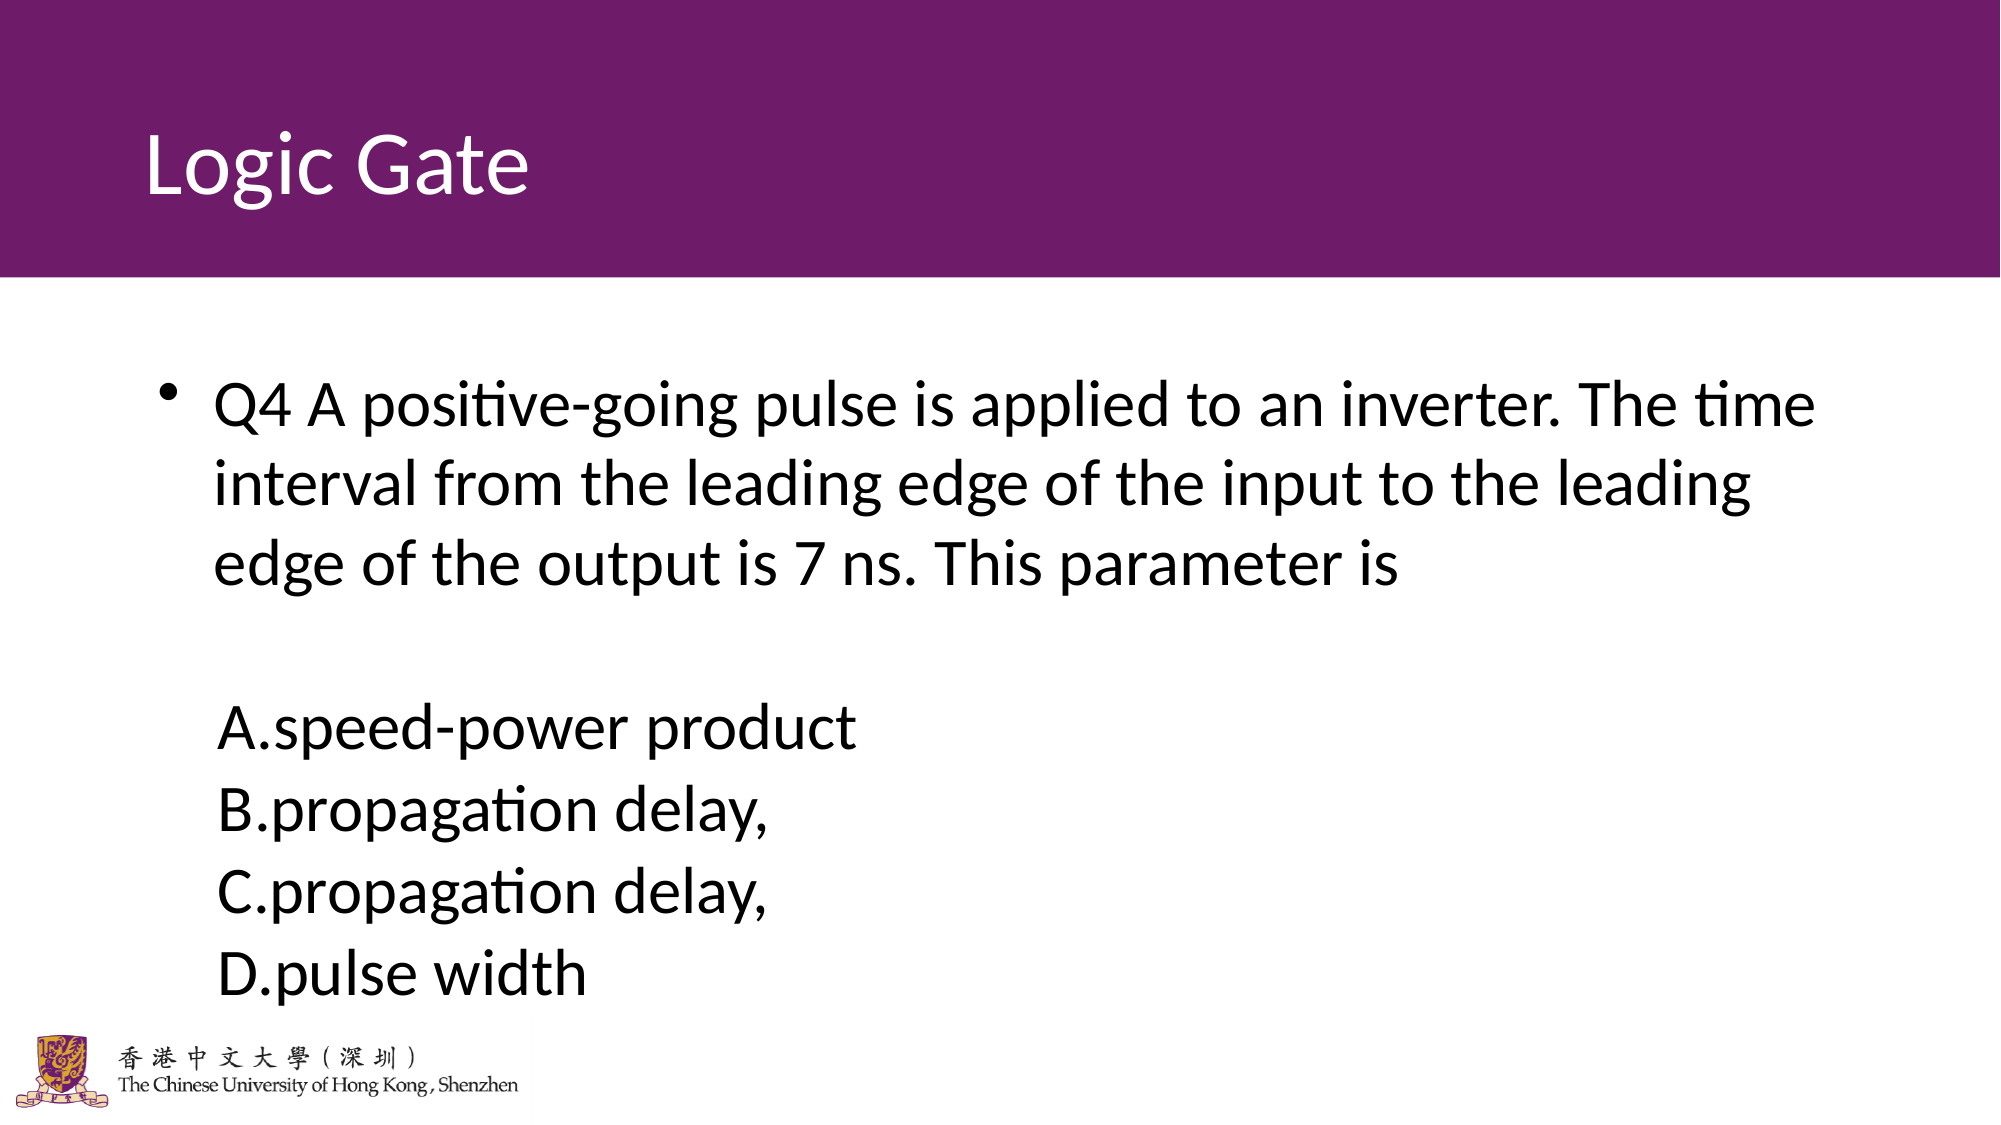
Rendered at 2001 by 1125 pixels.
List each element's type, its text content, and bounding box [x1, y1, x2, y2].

picture [0, 1013, 534, 1125]
title Logic Gate [142, 100, 533, 291]
